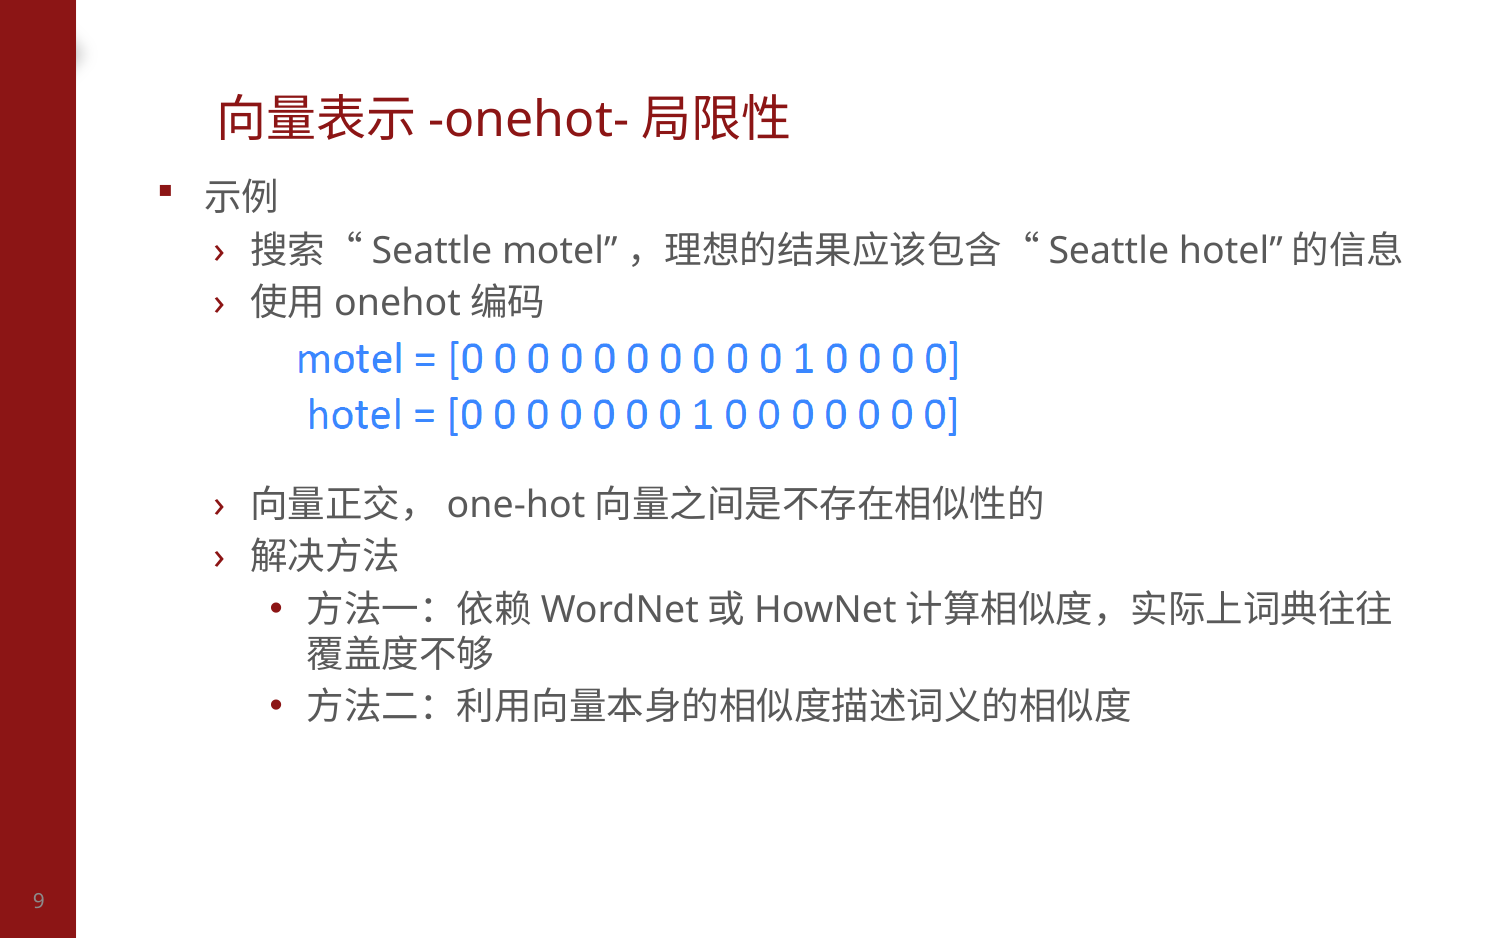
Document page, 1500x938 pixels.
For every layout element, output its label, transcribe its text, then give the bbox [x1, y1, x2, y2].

slide_number 9 [17, 876, 157, 927]
title 向量表示-onehot-局限性 [216, 65, 1420, 155]
picture [0, 0, 1500, 938]
list 示例 搜索“Seattle motel”，理想的结果应该包含“Seattle hotel”的信息 使用onehot编码 向量正交，one-hot向量之间是不存在相似性的 解决方法 方法一：依赖WordNet或HowNet计算相似度，实际上词典往往覆盖度不够 方法二：利用向量本身的相似度描述词义的相似度 [156, 165, 1421, 851]
